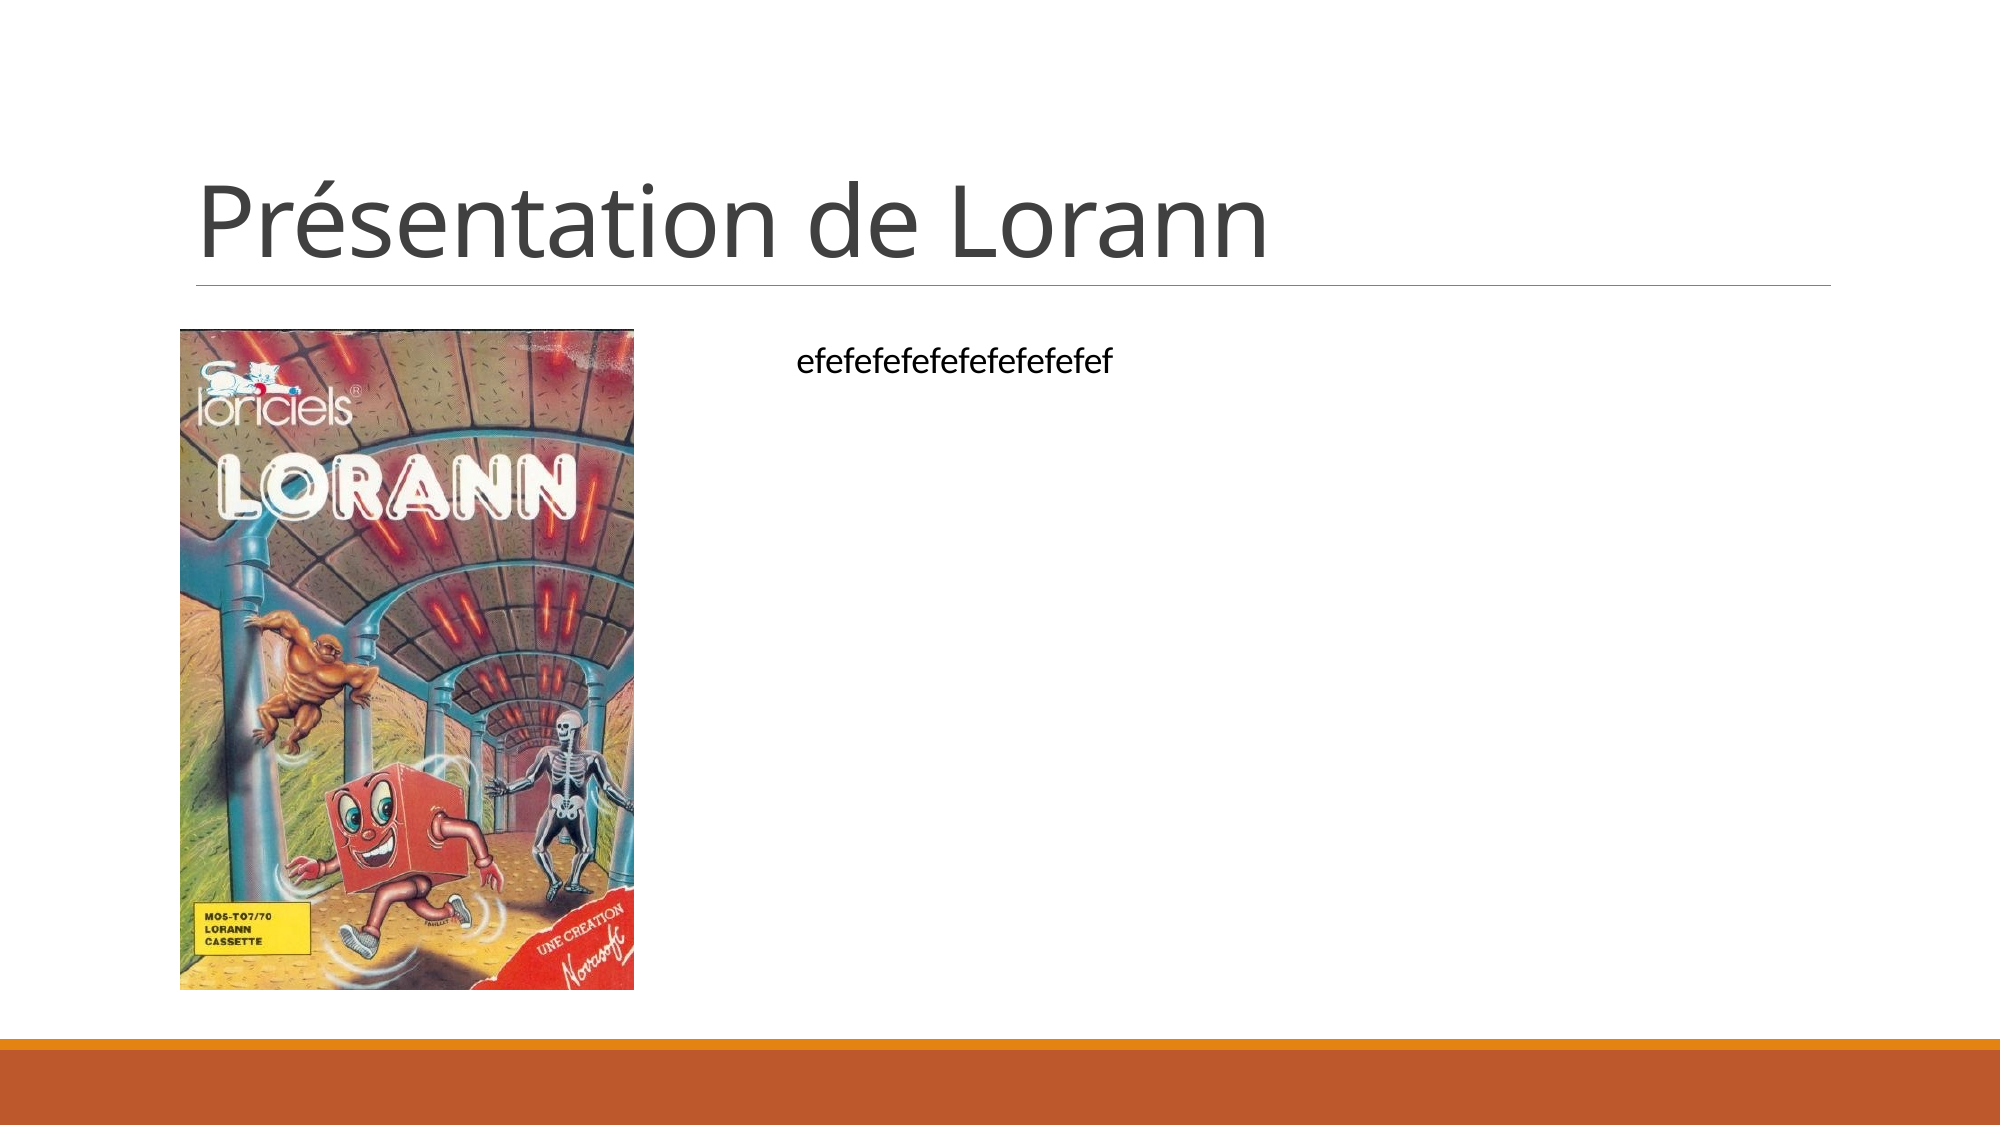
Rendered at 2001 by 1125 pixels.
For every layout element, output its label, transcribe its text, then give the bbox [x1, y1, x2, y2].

text_box efefefefefefefefefefef [781, 328, 1830, 389]
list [179, 329, 634, 991]
title Présentation de Lorann [180, 47, 1830, 285]
